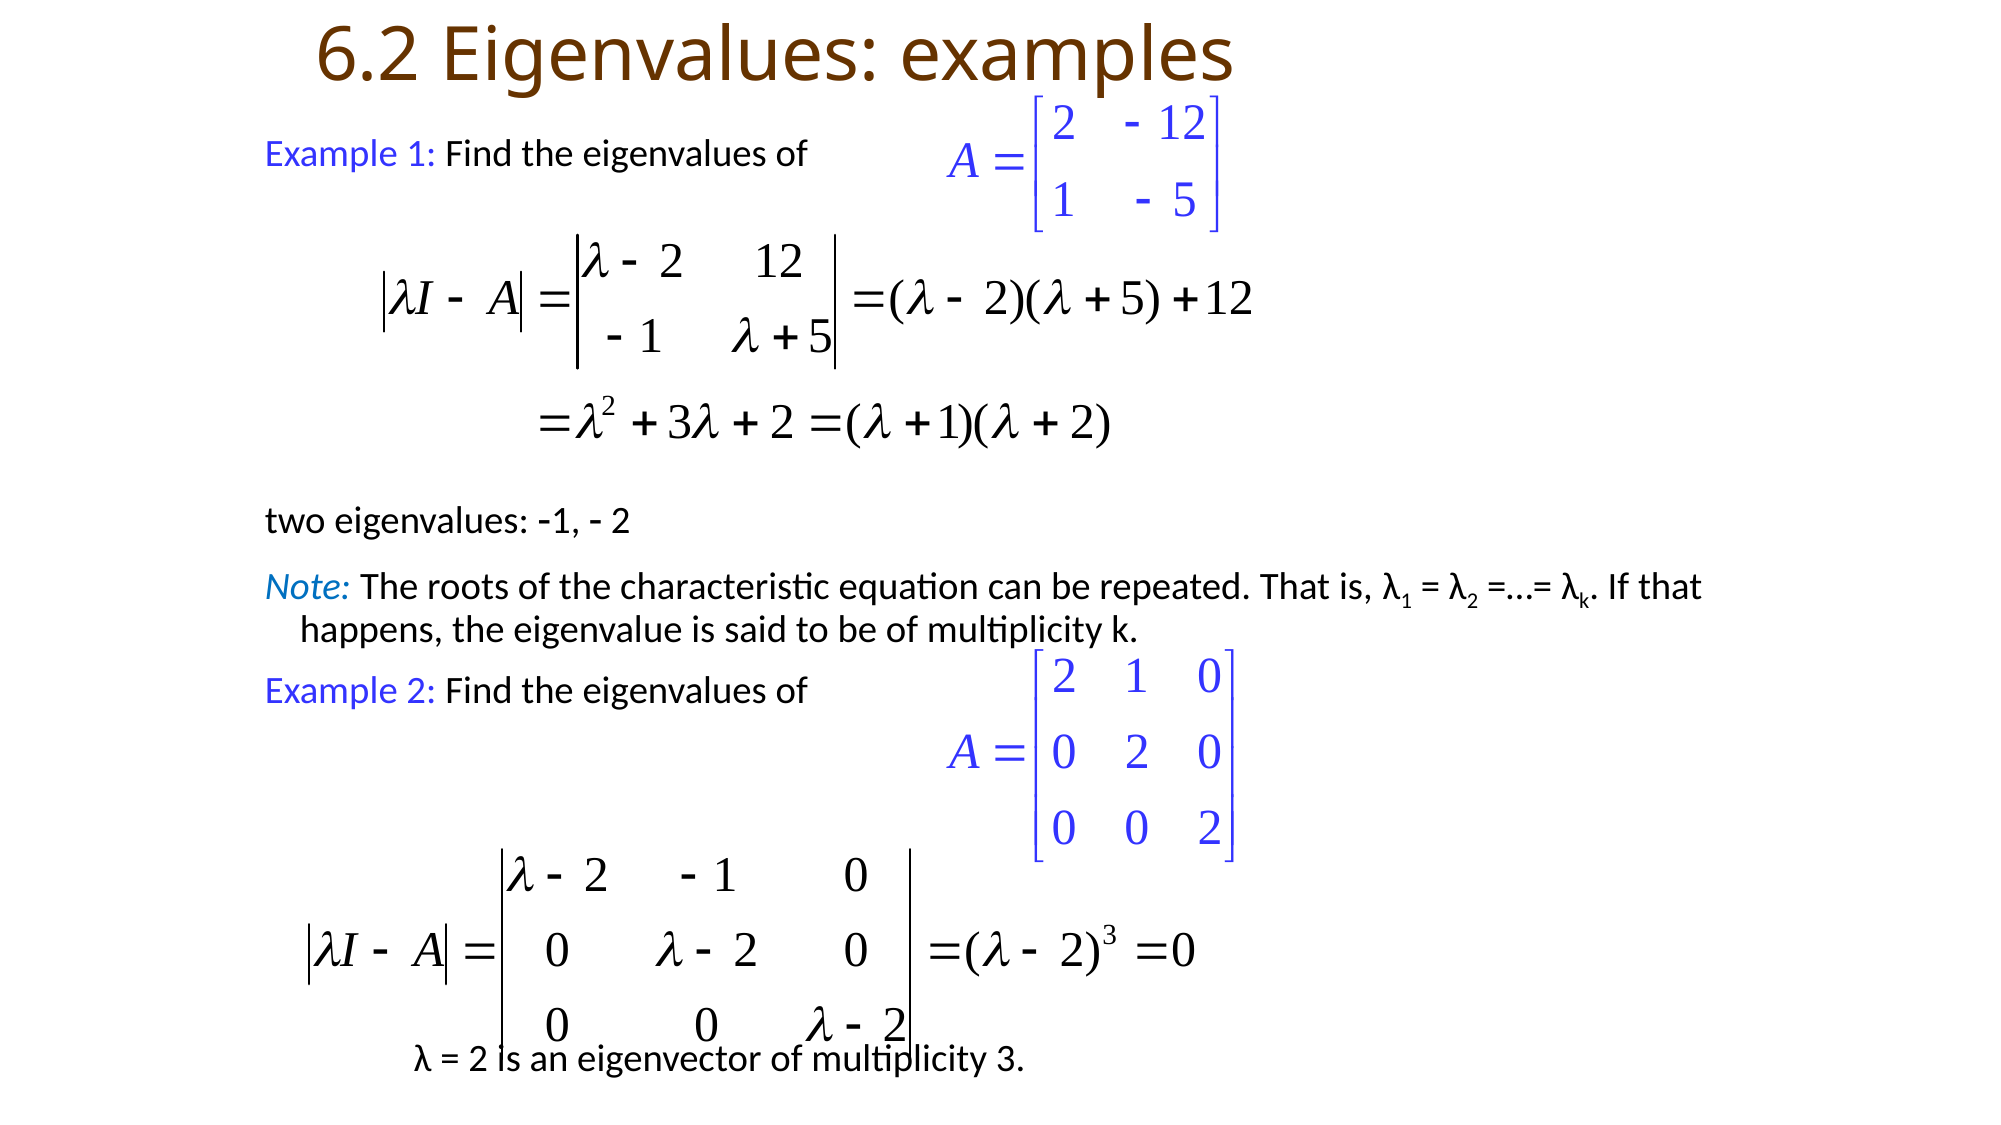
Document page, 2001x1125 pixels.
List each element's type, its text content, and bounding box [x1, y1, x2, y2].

title 6.2 Eigenvalues: examples [300, 0, 1650, 113]
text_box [937, 637, 1251, 872]
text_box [299, 837, 1206, 1071]
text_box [374, 224, 1260, 459]
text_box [937, 87, 1234, 224]
list Example 1: Find the eigenvalues of two eigenvalues: 1,  2 Note: The roots of the characteristic equation can be repeated. That is, λ1 = λ2 =…= λk. If that happens, the eigenvalue is said to be of multiplicity k. Example 2: Find the eigenvalues of λ = 2 is an eigenvector of multiplicity 3. [249, 125, 1750, 1088]
